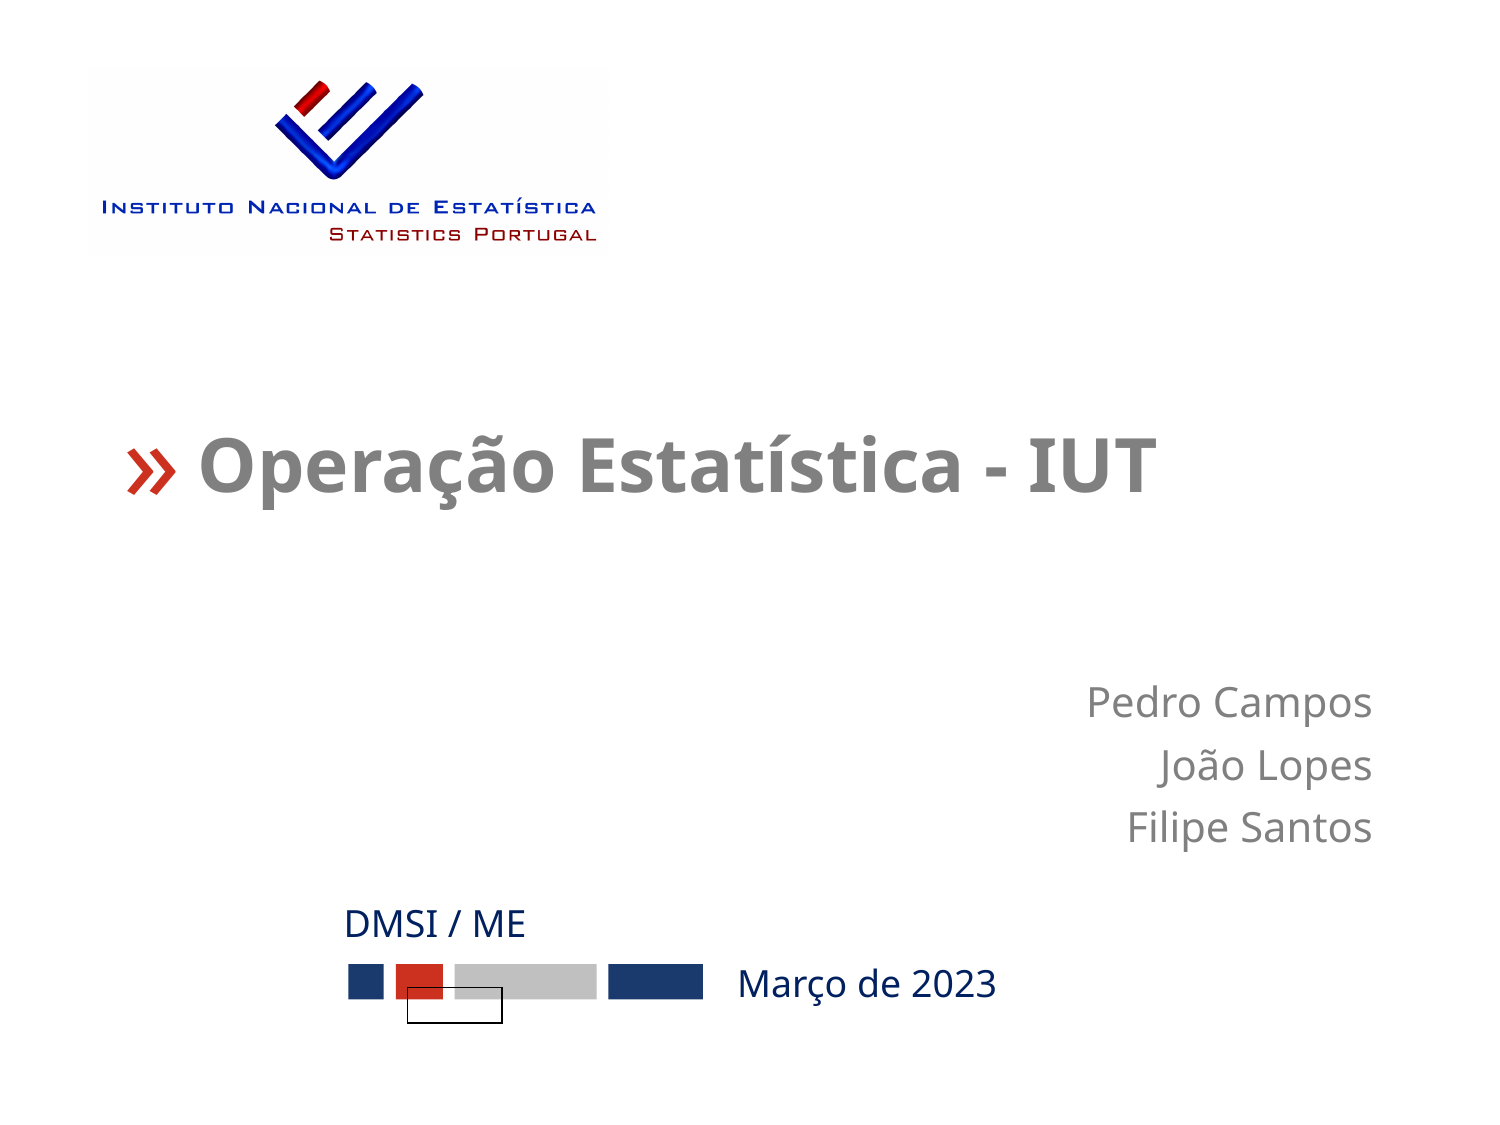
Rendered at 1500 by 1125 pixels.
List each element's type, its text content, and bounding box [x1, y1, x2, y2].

text_box [395, 964, 443, 1000]
text_box DMSI / ME [328, 897, 1428, 976]
text_box [348, 964, 384, 1000]
text_box [608, 964, 702, 1000]
text_box Março de 2023 [702, 952, 1152, 1012]
text_box « [112, 412, 195, 563]
text_box Operação Estatística - IUT [183, 420, 1400, 551]
text_box [454, 964, 597, 1000]
text_box Pedro Campos João Lopes Filipe Santos [1071, 668, 1388, 859]
picture [88, 66, 609, 256]
text_box [407, 987, 503, 1024]
